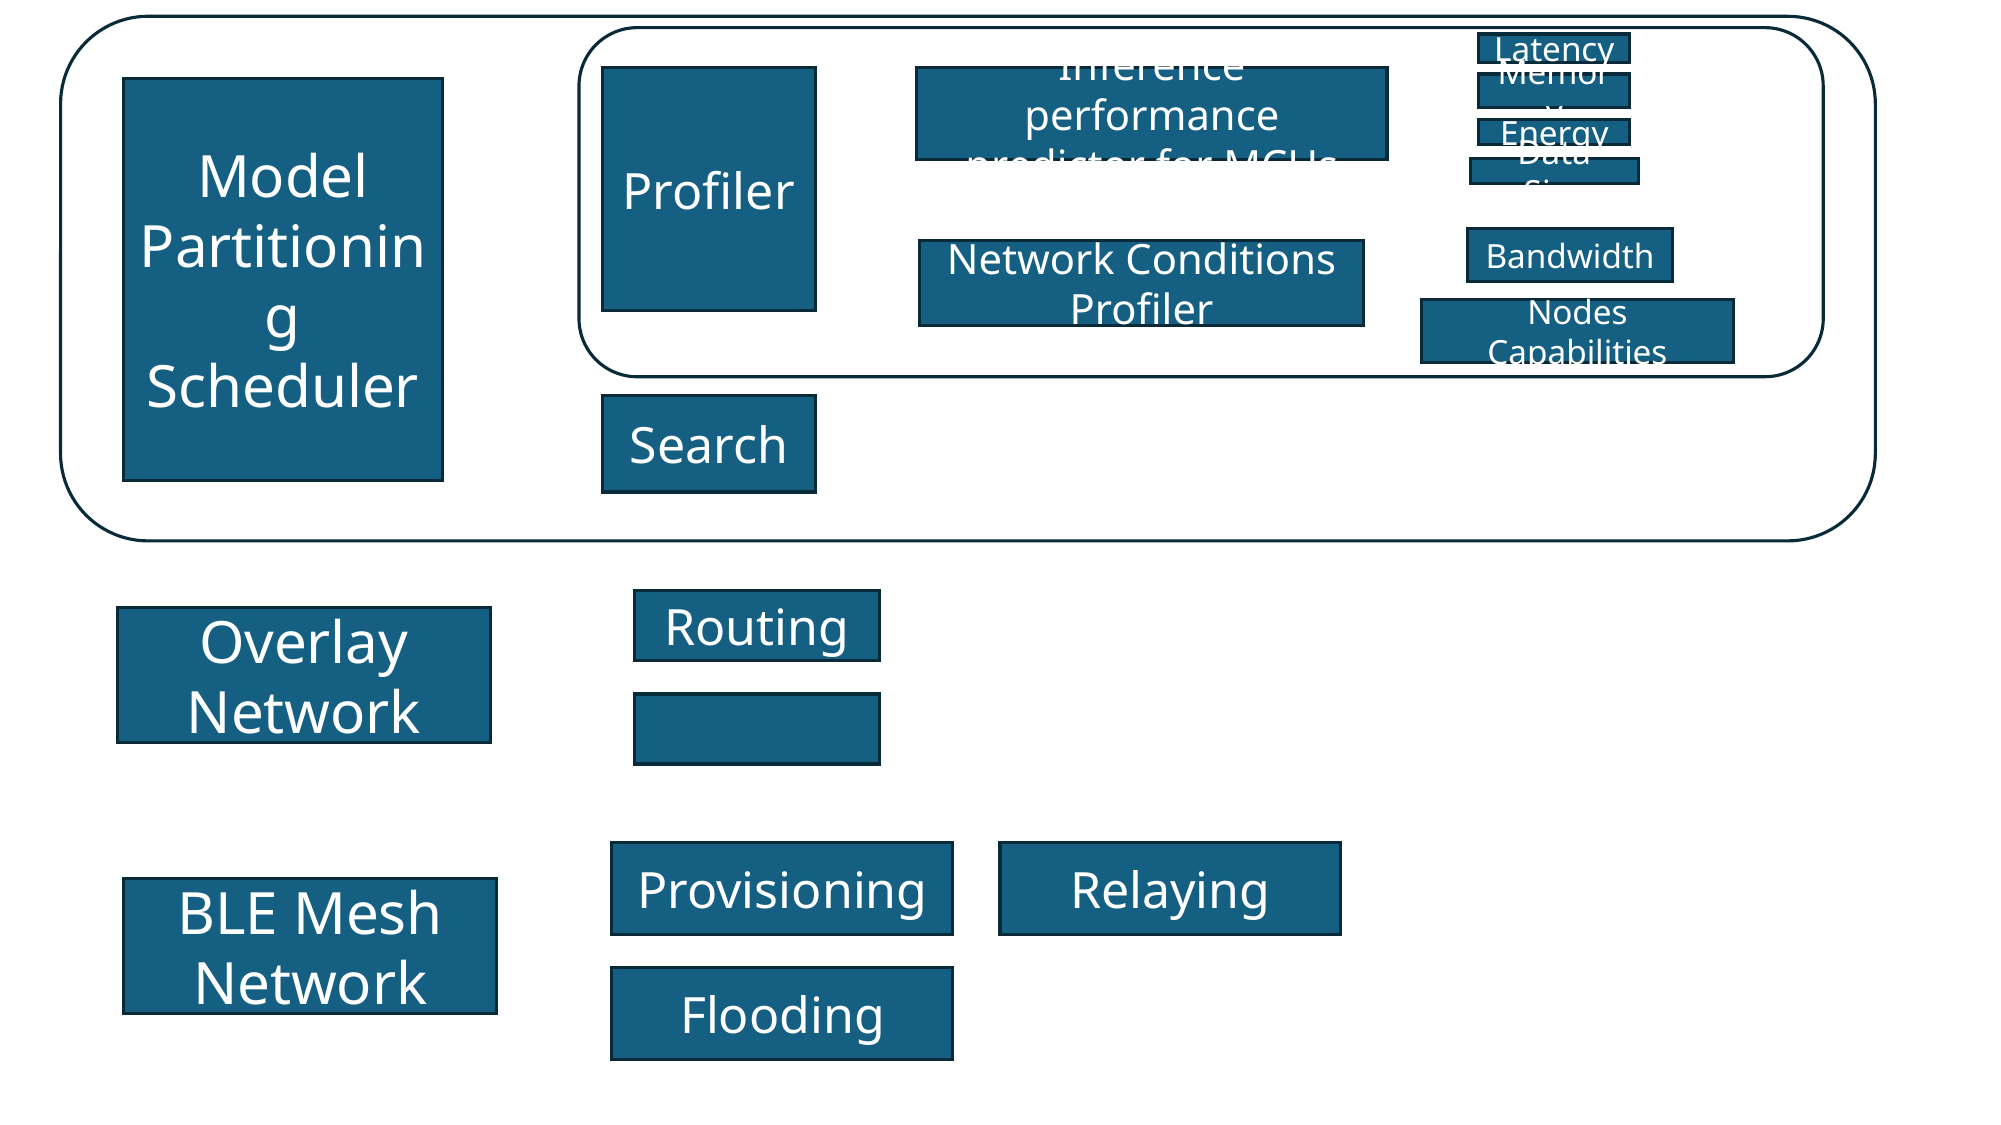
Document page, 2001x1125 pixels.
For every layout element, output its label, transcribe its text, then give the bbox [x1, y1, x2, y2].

text_box [577, 26, 1825, 379]
text_box Bandwidth [1466, 227, 1674, 283]
text_box [58, 14, 1877, 543]
text_box Relaying [998, 841, 1342, 936]
text_box Search [601, 394, 817, 494]
text_box Profiler [601, 66, 817, 312]
text_box Data Size [1469, 157, 1640, 185]
text_box BLE Mesh Network [122, 877, 498, 1015]
text_box Nodes Capabilities [1420, 298, 1735, 364]
text_box Latency [1477, 32, 1631, 64]
text_box Overlay Network [116, 606, 492, 744]
text_box [633, 692, 881, 766]
text_box Routing [633, 589, 881, 662]
text_box Model Partitioning Scheduler [122, 77, 444, 482]
text_box Provisioning [610, 841, 954, 936]
text_box Memory [1477, 72, 1631, 109]
text_box Energy [1477, 118, 1631, 146]
text_box Network Conditions Profiler [918, 239, 1365, 327]
text_box Flooding [610, 966, 954, 1061]
text_box Inference performance predictor for MCUs [915, 66, 1389, 161]
